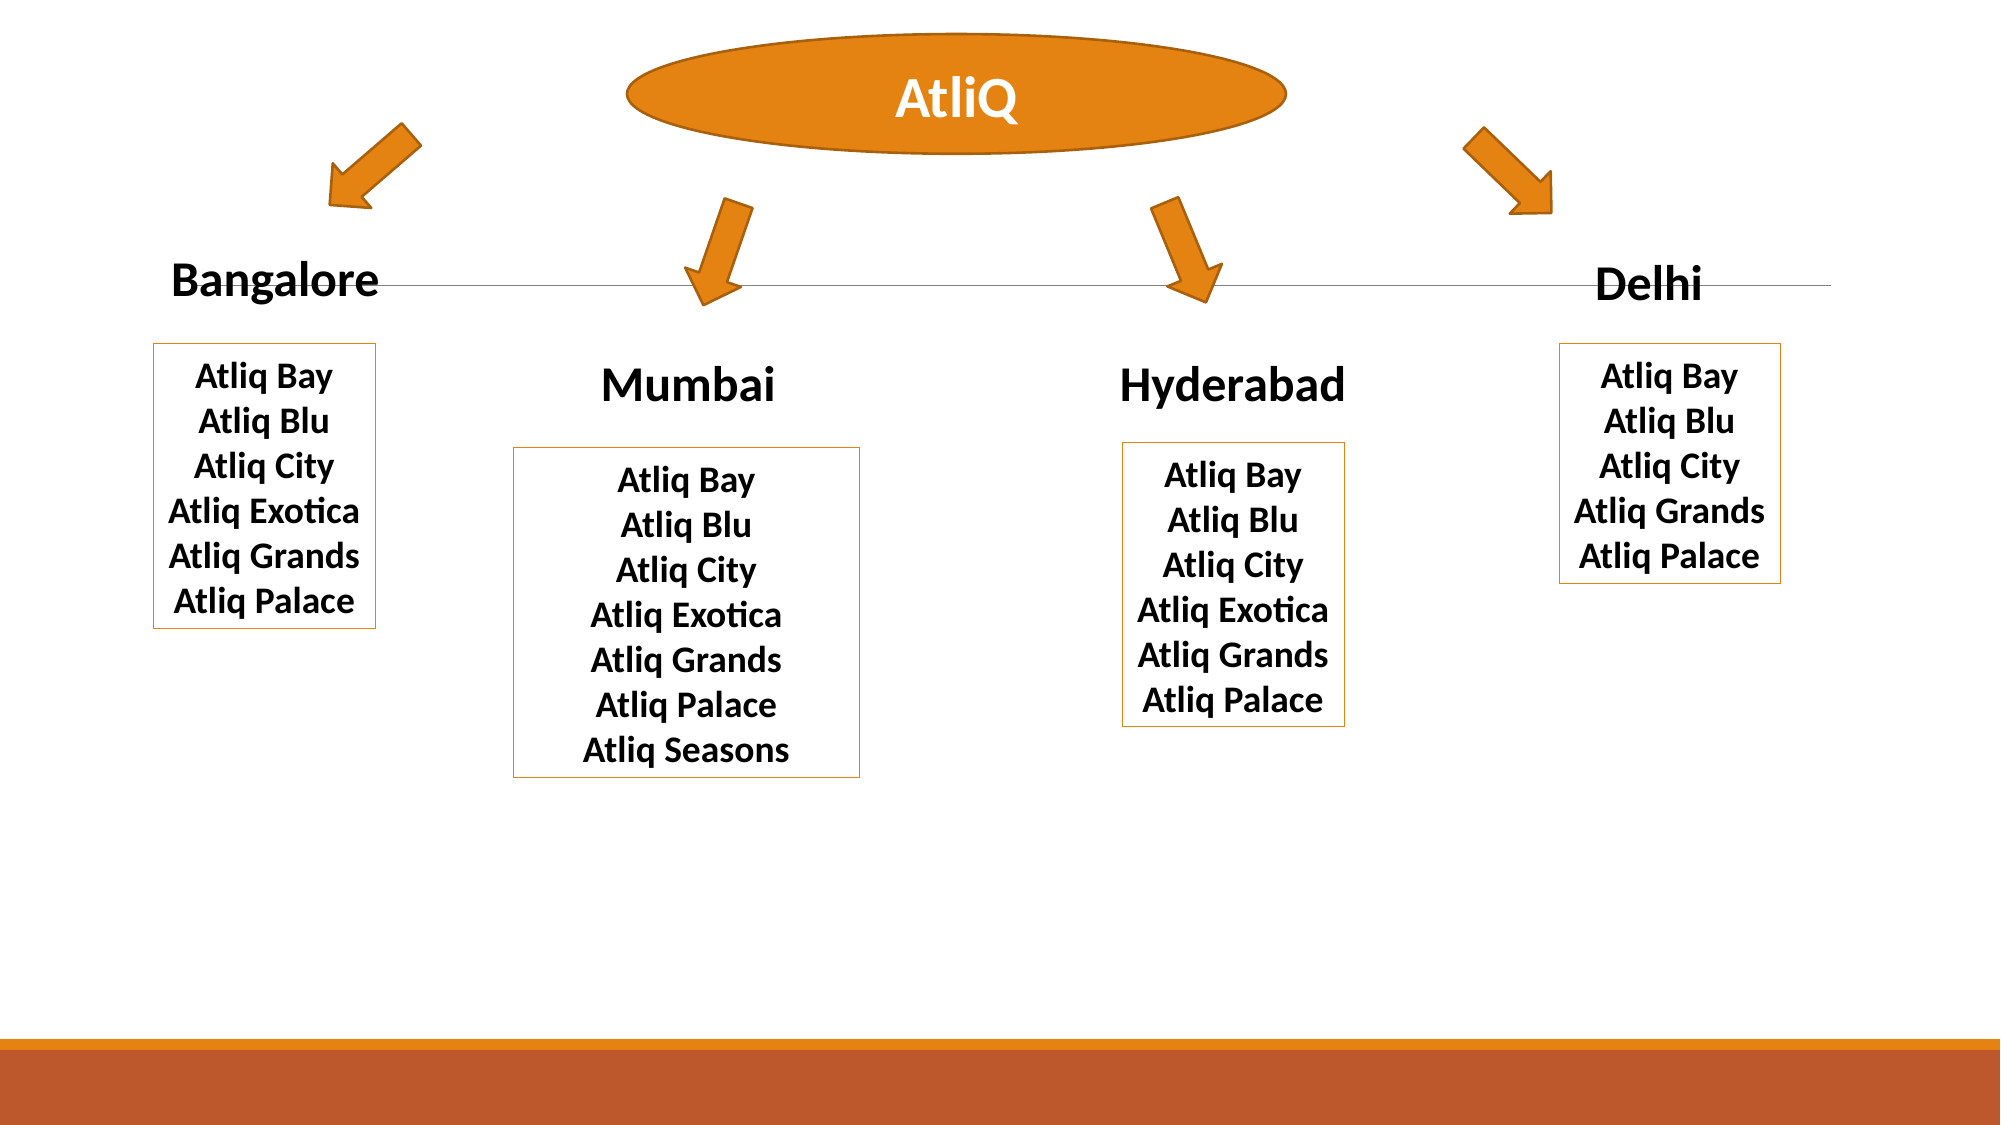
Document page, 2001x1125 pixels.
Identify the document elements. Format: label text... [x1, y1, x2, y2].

text_box AtliQ [625, 32, 1288, 156]
text_box Bangalore [156, 238, 395, 314]
text_box Atliq Bay Atliq Blu Atliq City Atliq Exotica Atliq Grands Atliq Palace [1122, 442, 1345, 727]
text_box Mumbai [585, 343, 791, 419]
text_box Atliq Bay Atliq Blu Atliq City Atliq Grands Atliq Palace [1559, 343, 1781, 584]
text_box [328, 122, 422, 210]
text_box [1149, 195, 1224, 304]
text_box Delhi [1580, 242, 1719, 318]
text_box Atliq Bay Atliq Blu Atliq City Atliq Exotica Atliq Grands Atliq Palace Atliq Seasons [513, 447, 860, 778]
text_box [683, 197, 754, 307]
text_box Hyderabad [1105, 343, 1362, 419]
text_box Atliq Bay Atliq Blu Atliq City Atliq Exotica Atliq Grands Atliq Palace [153, 343, 376, 629]
text_box [1462, 126, 1553, 215]
